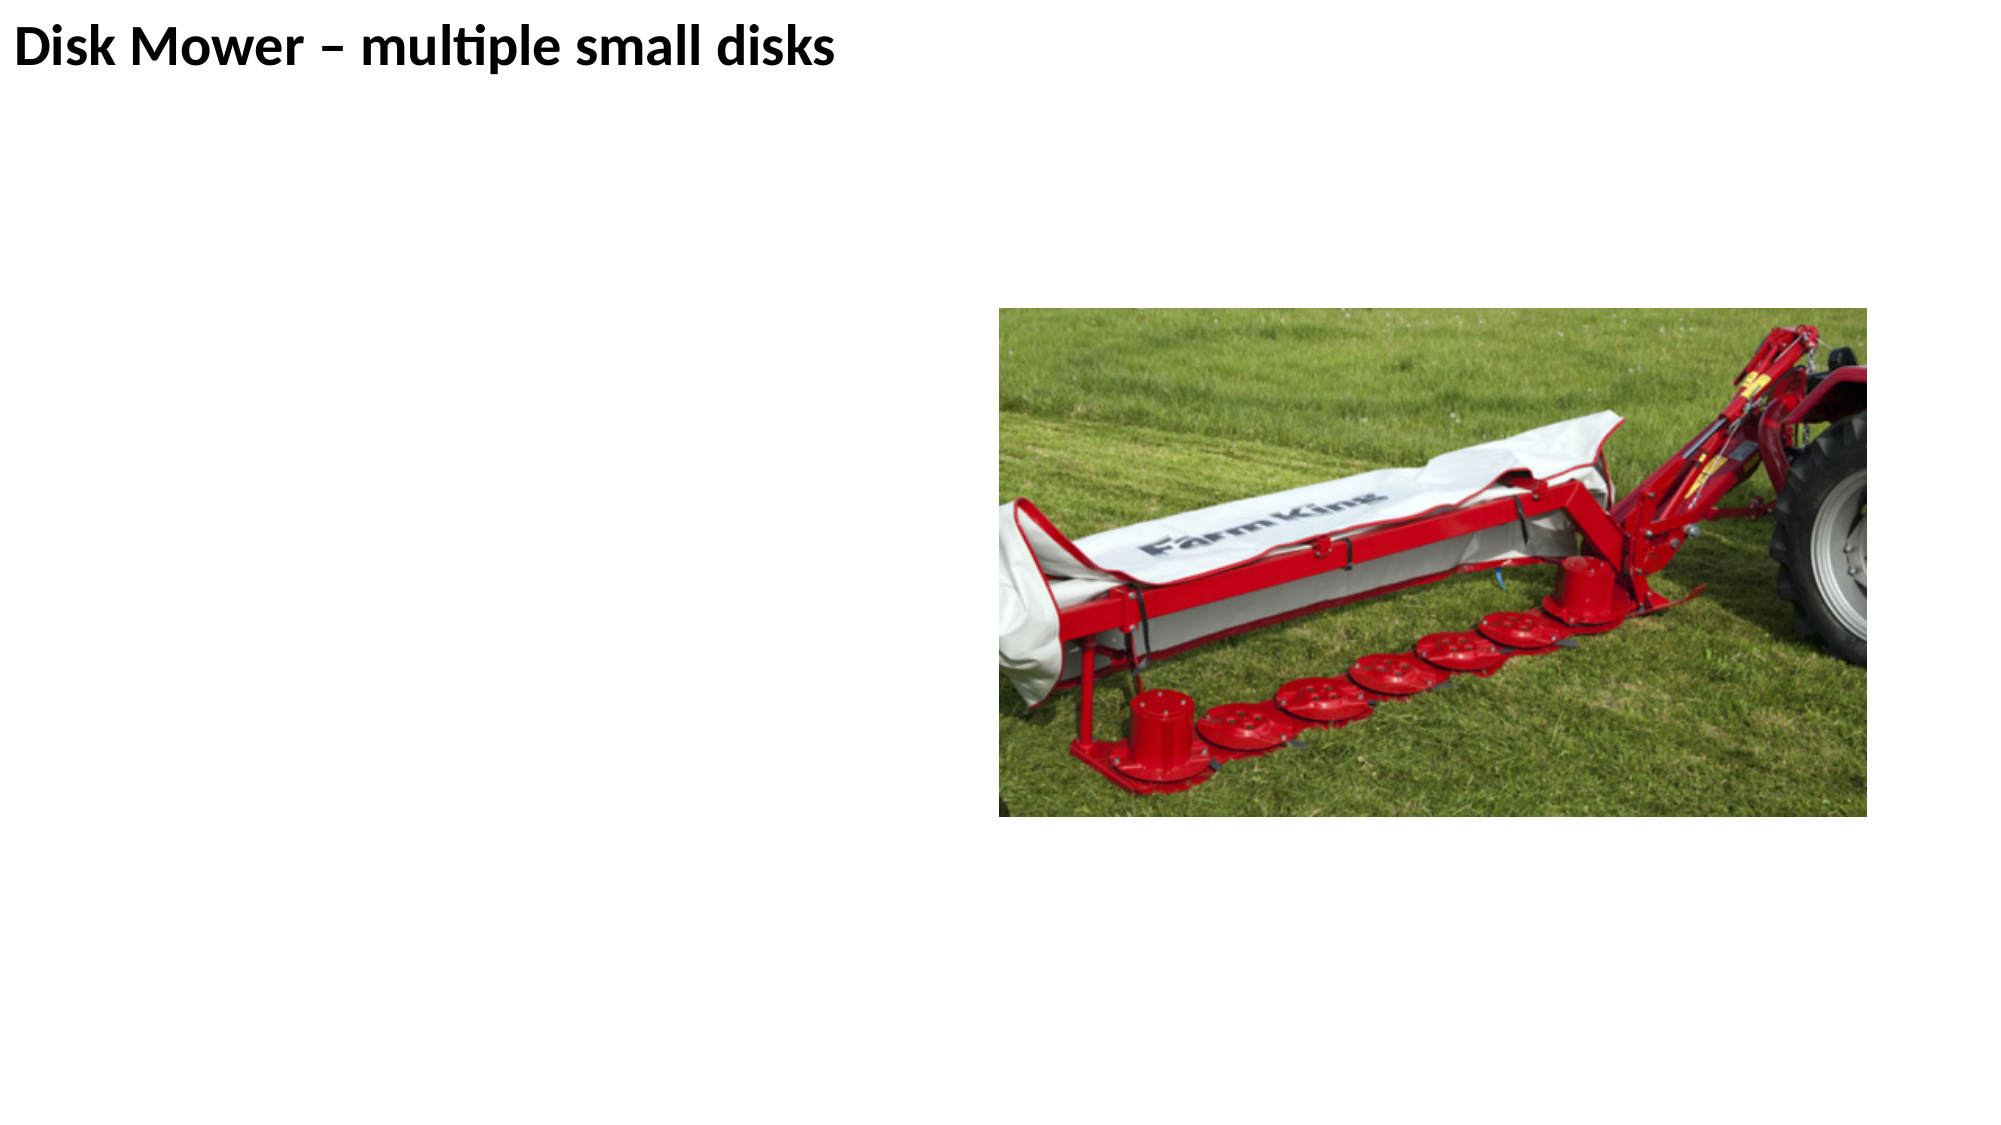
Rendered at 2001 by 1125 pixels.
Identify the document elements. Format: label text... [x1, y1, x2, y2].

picture [999, 308, 1867, 817]
text_box Disk Mower – multiple small disks [0, 0, 937, 85]
